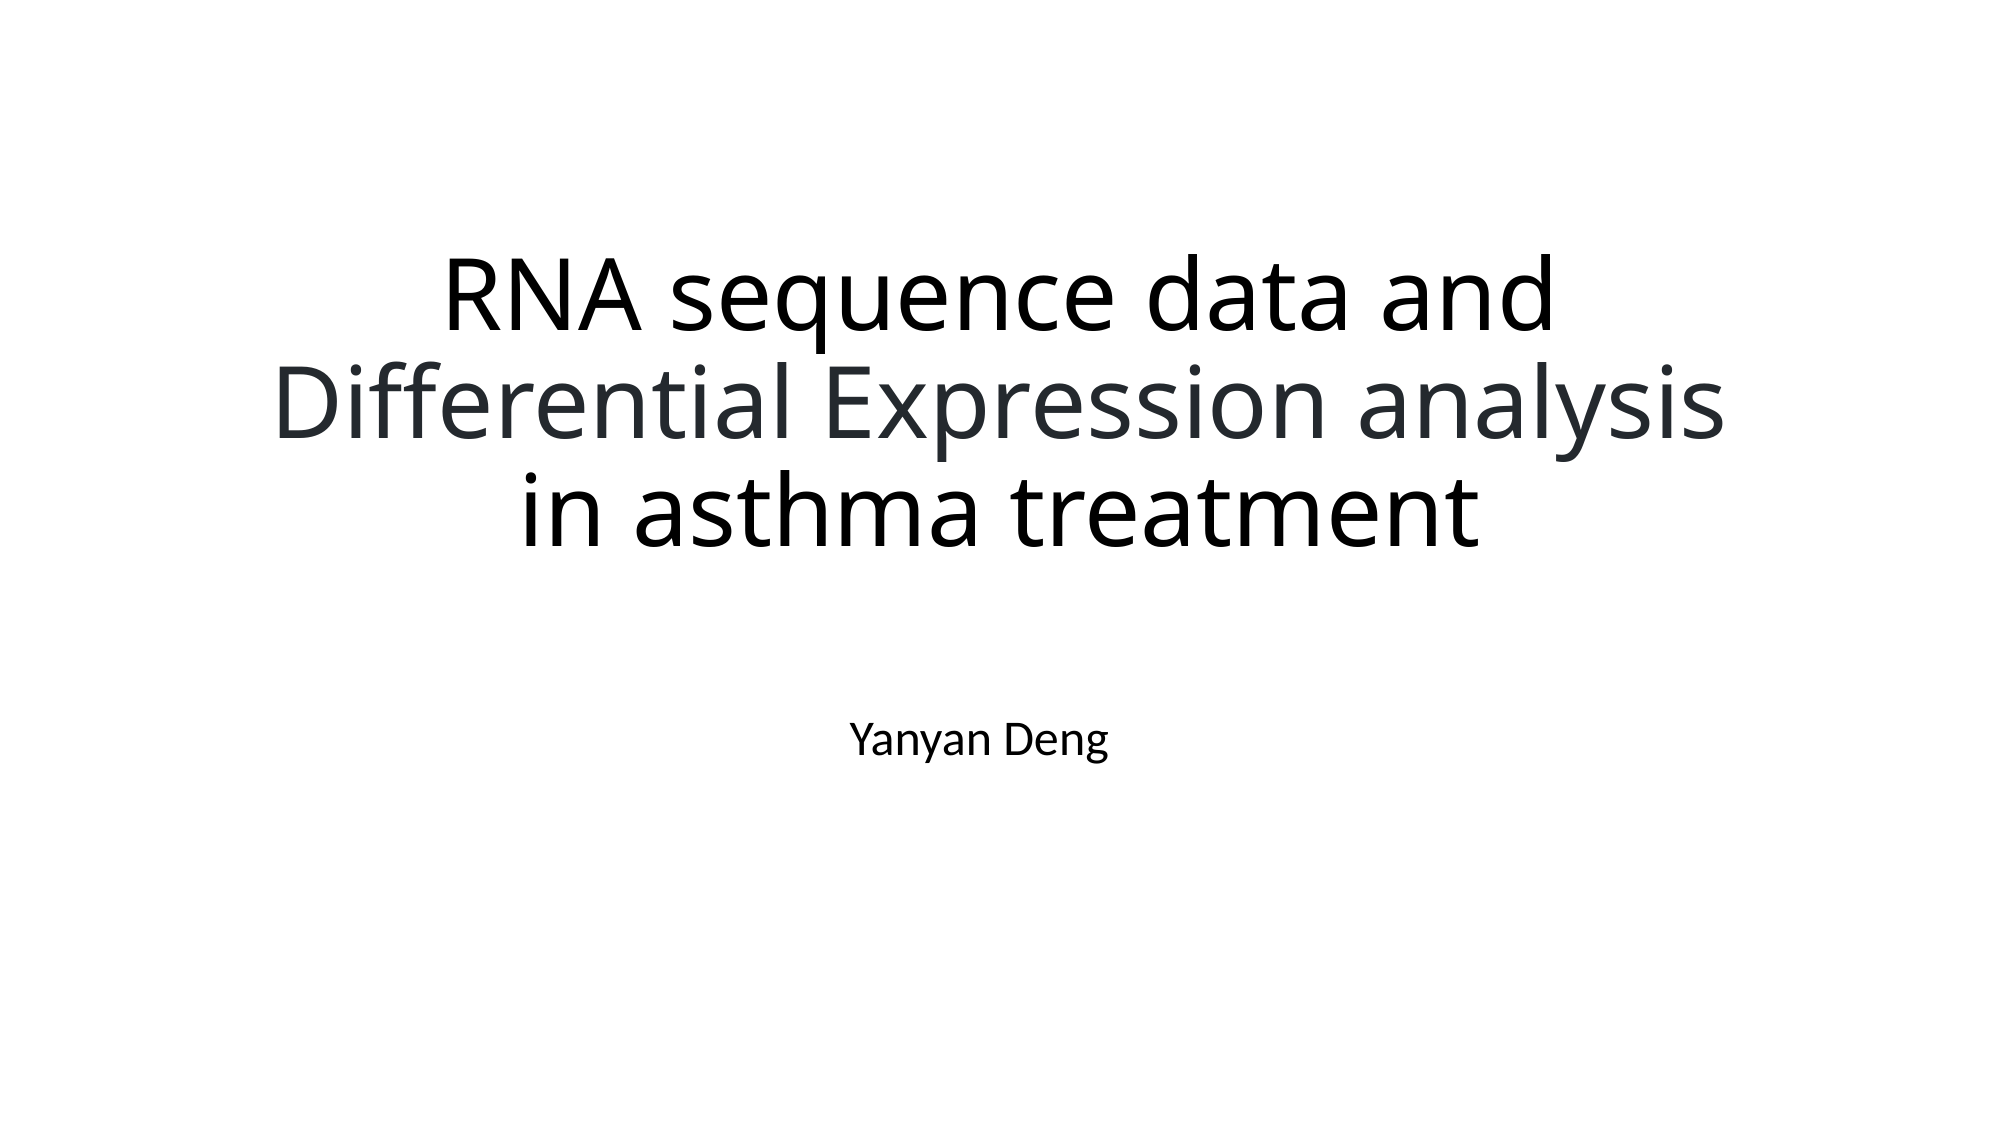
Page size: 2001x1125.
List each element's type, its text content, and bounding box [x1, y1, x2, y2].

title RNA sequence data and Differential Expression analysis in asthma treatment [249, 184, 1750, 576]
subtitle Yanyan Deng [229, 705, 1730, 977]
